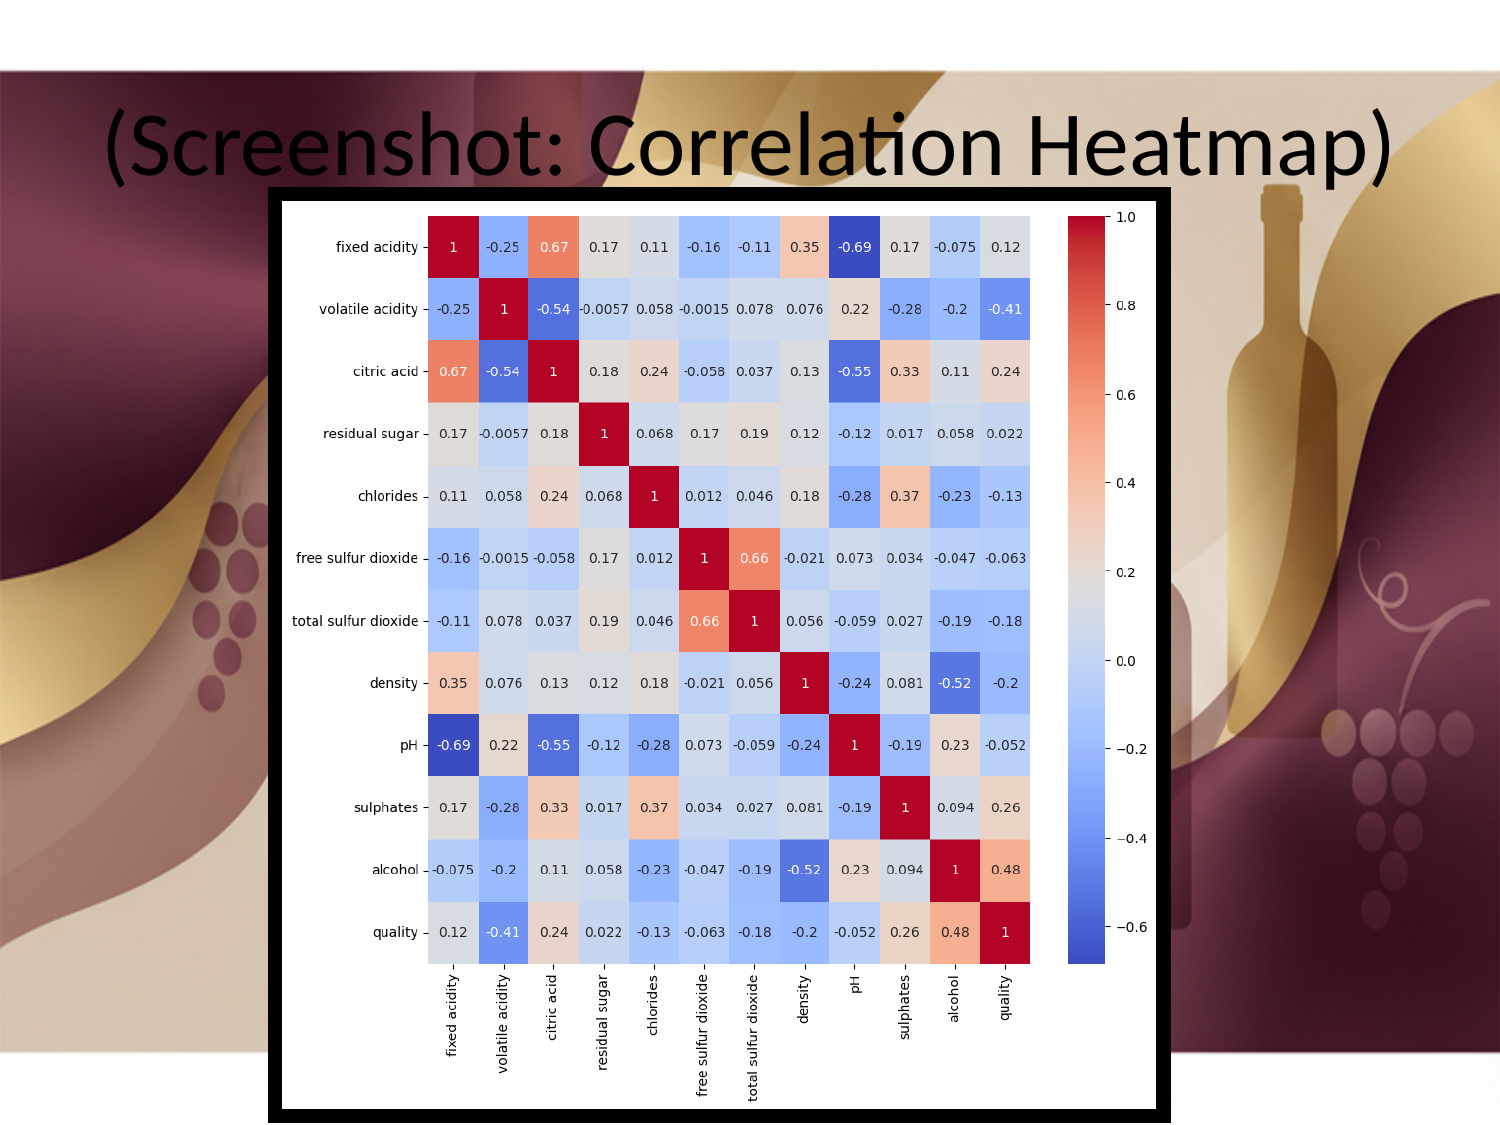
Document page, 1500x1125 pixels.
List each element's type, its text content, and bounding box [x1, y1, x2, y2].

title (Screenshot: Correlation Heatmap) [75, 45, 1425, 233]
picture [0, 0, 1500, 1125]
